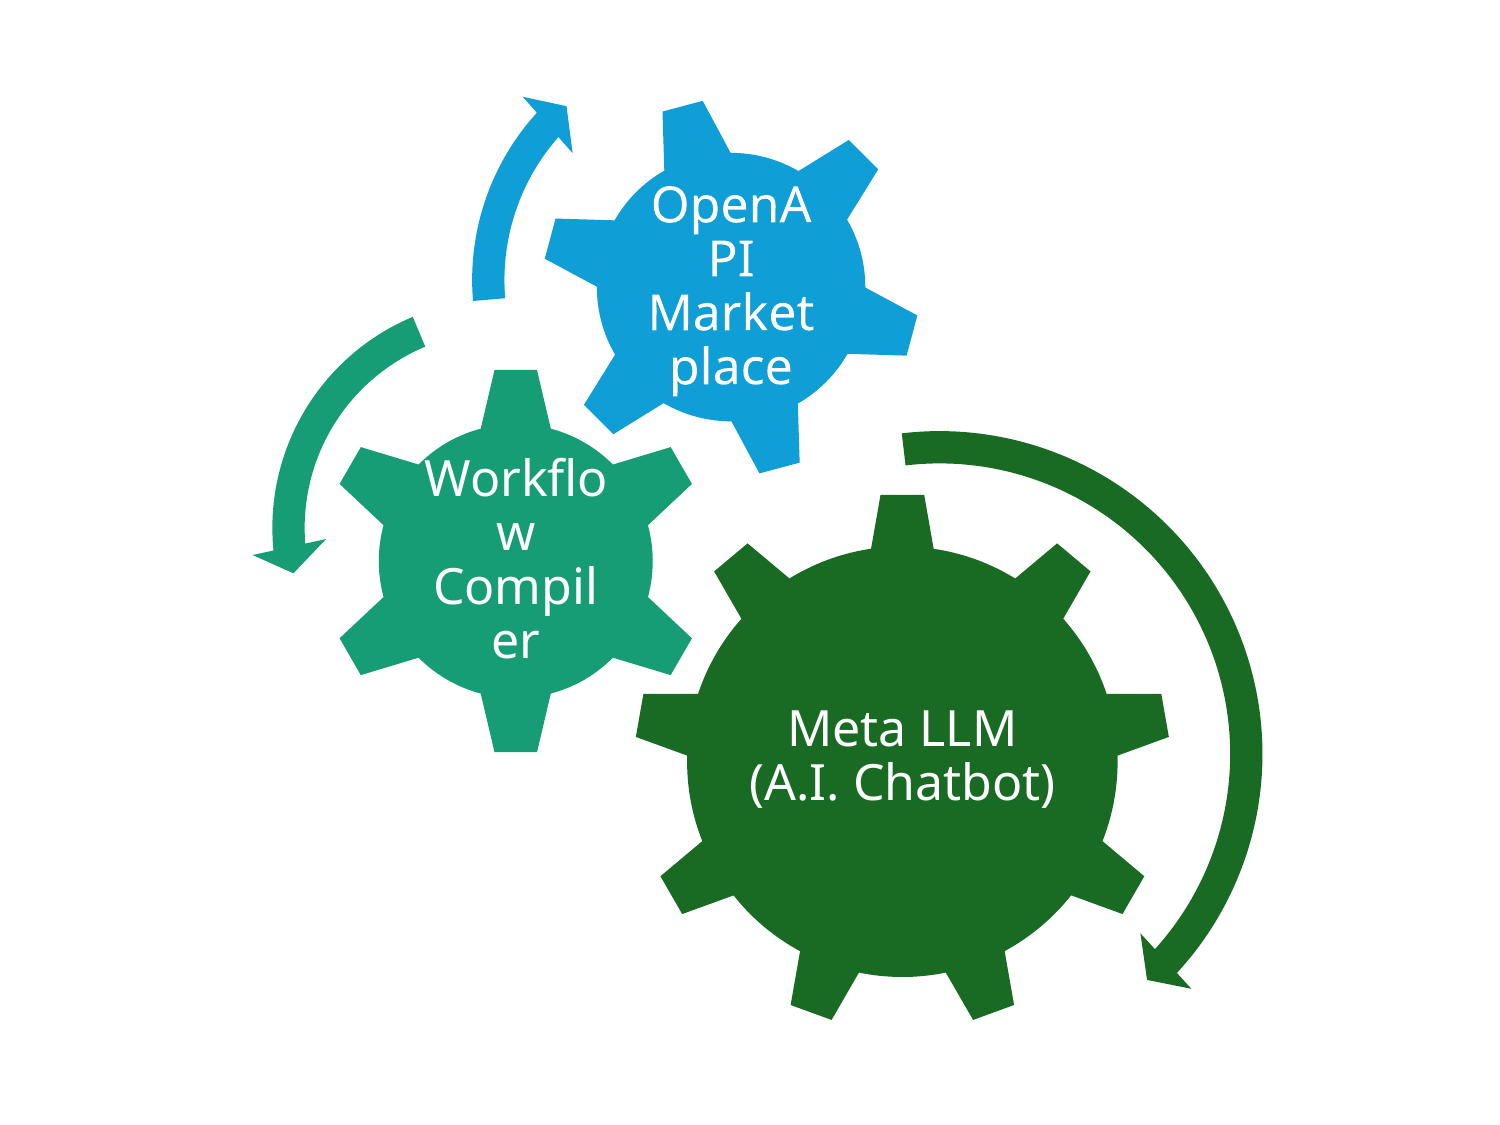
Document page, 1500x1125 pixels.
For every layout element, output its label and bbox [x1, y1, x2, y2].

text_box [0, 51, 1431, 1032]
